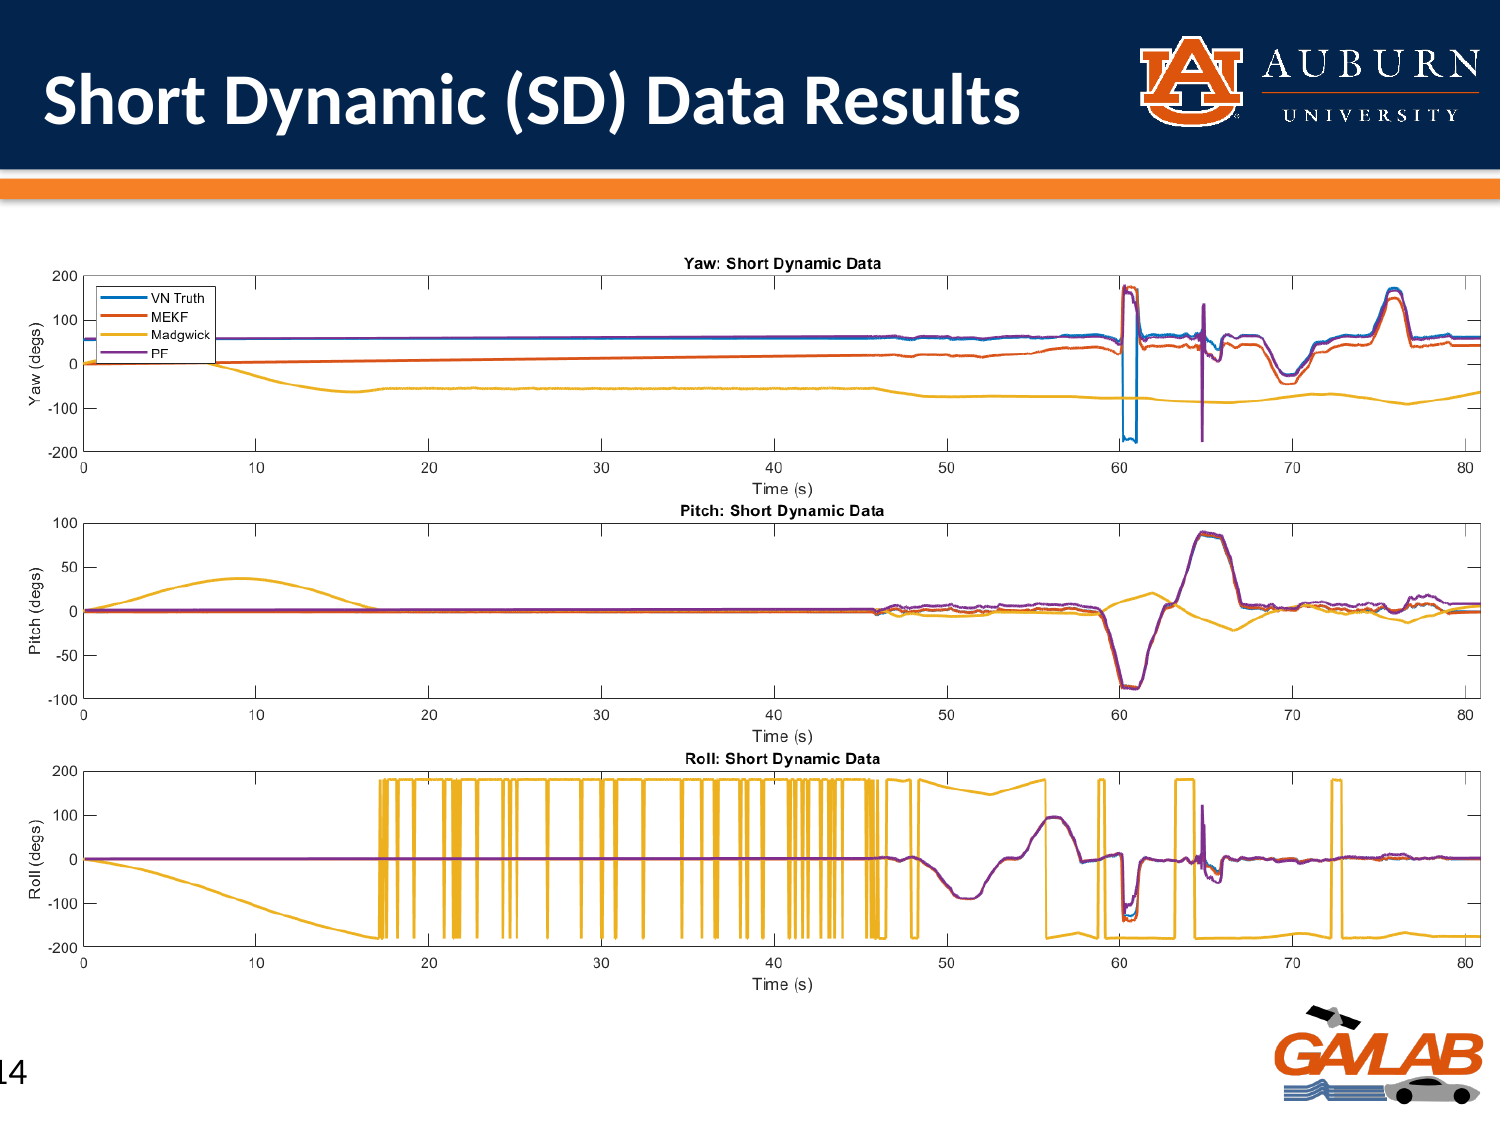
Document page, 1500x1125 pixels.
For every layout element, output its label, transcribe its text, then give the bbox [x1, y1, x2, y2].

picture [0, 213, 1500, 998]
picture [1140, 36, 1480, 127]
title Short Dynamic (SD) Data Results [36, 0, 1043, 146]
text_box 14 [0, 1039, 157, 1101]
